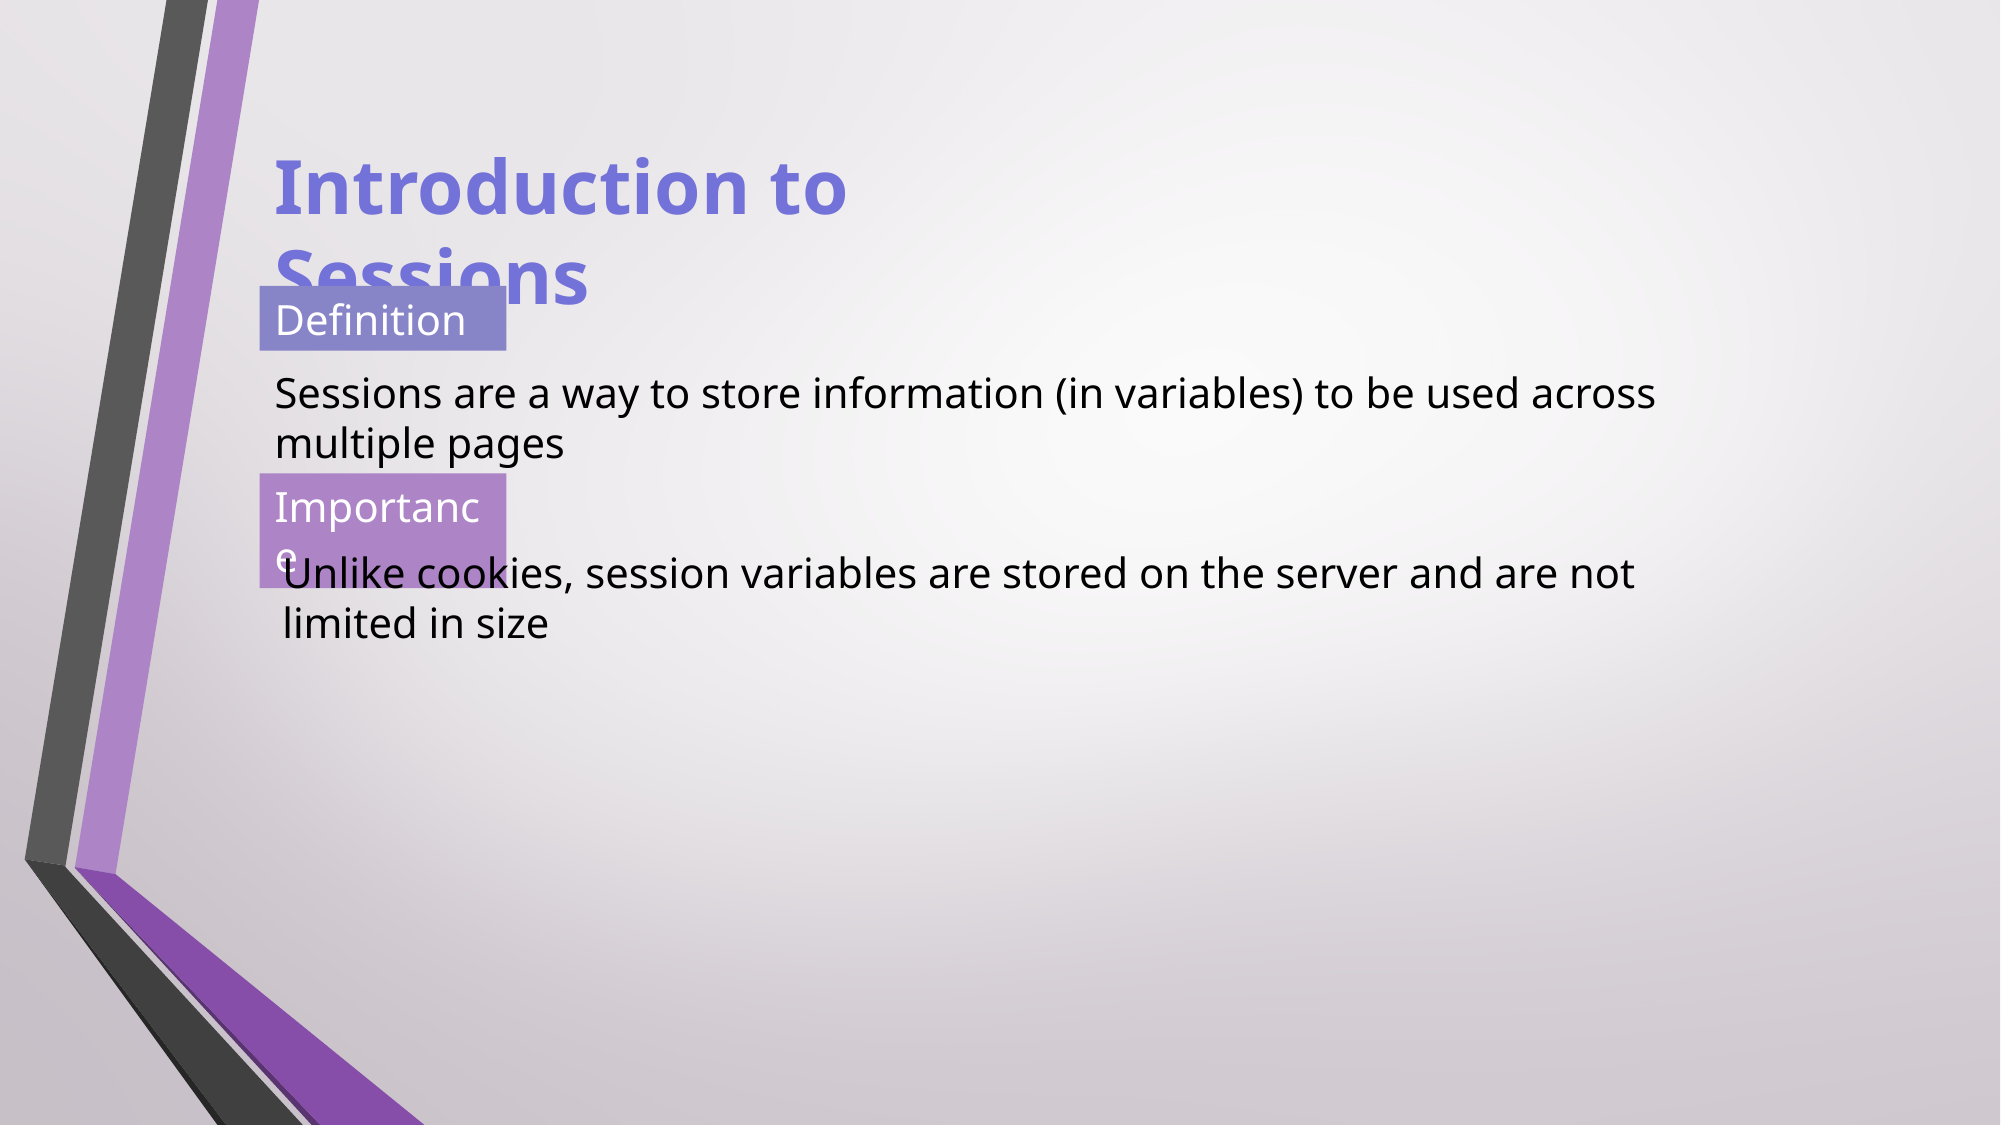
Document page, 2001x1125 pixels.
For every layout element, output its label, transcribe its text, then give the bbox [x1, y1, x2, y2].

text_box Importance [259, 475, 507, 589]
text_box Definition [259, 285, 507, 351]
text_box Unlike cookies, session variables are stored on the server and are not limited in size [267, 539, 1734, 654]
text_box Introduction to Sessions [259, 131, 1087, 327]
text_box Sessions are a way to store information (in variables) to be used across multiple pages [259, 359, 1756, 475]
